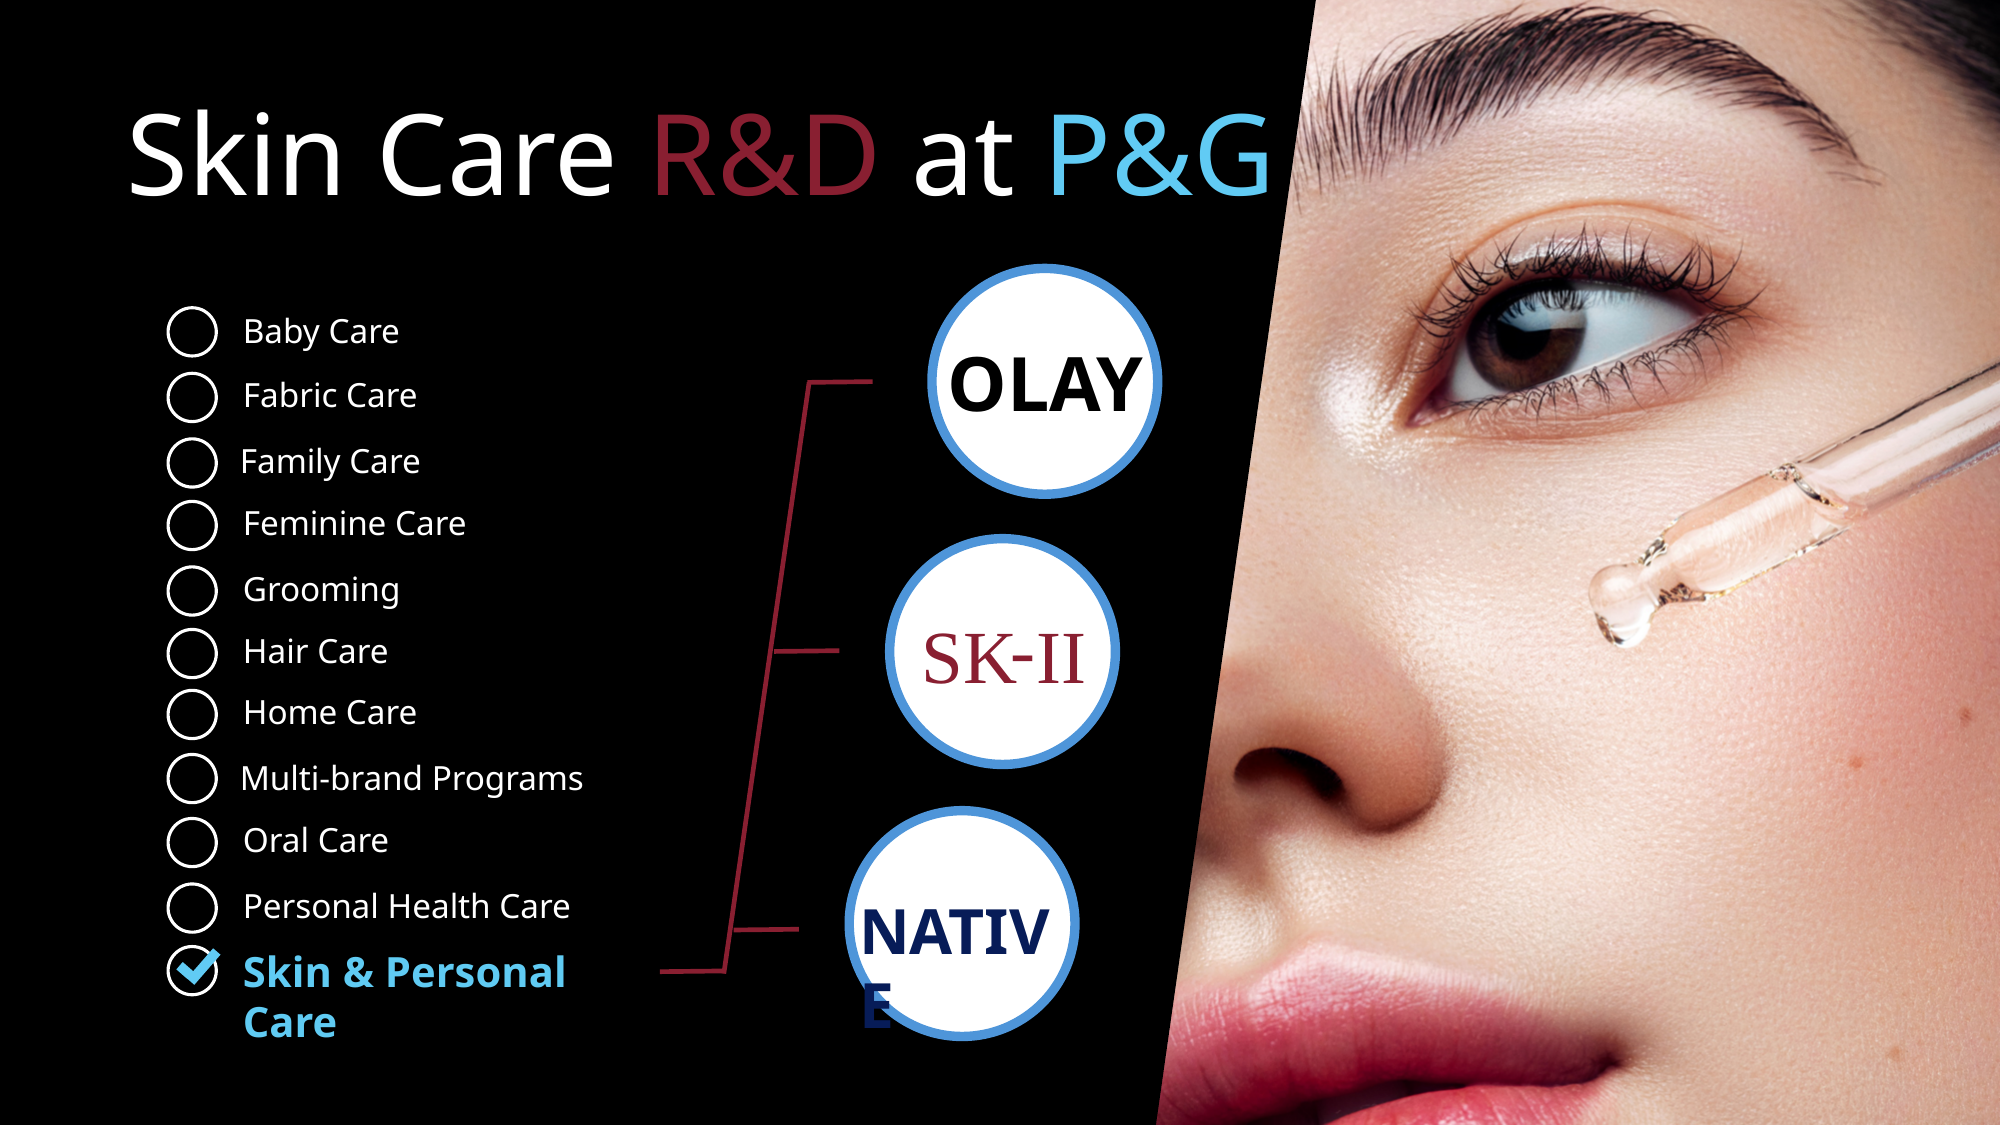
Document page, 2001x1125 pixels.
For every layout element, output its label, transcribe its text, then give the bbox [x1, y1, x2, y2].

text_box [166, 565, 218, 617]
text_box Hair Care [227, 622, 659, 678]
text_box Multi-brand Programs [224, 749, 659, 805]
text_box [166, 816, 218, 869]
text_box [166, 371, 218, 424]
text_box [178, 944, 206, 949]
text_box [166, 437, 218, 489]
text_box Home Care [227, 683, 659, 739]
text_box Feminine Care [227, 494, 659, 550]
text_box Family Care [224, 432, 659, 488]
title Skin Care R&D at P&G [111, 50, 1153, 268]
text_box [166, 306, 218, 358]
text_box [166, 752, 218, 805]
text_box [166, 688, 218, 741]
text_box [166, 627, 218, 680]
text_box Skin & Personal Care [227, 938, 678, 1054]
text_box Fabric Care [227, 366, 659, 422]
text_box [1153, 0, 2000, 1125]
text_box Grooming [227, 560, 659, 616]
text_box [177, 949, 219, 975]
text_box Baby Care [227, 302, 659, 358]
text_box Oral Care [227, 811, 659, 867]
text_box Personal Health Care [227, 877, 659, 933]
text_box [166, 882, 218, 934]
text_box [166, 949, 218, 997]
text_box [166, 499, 218, 552]
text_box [659, 267, 1179, 1037]
